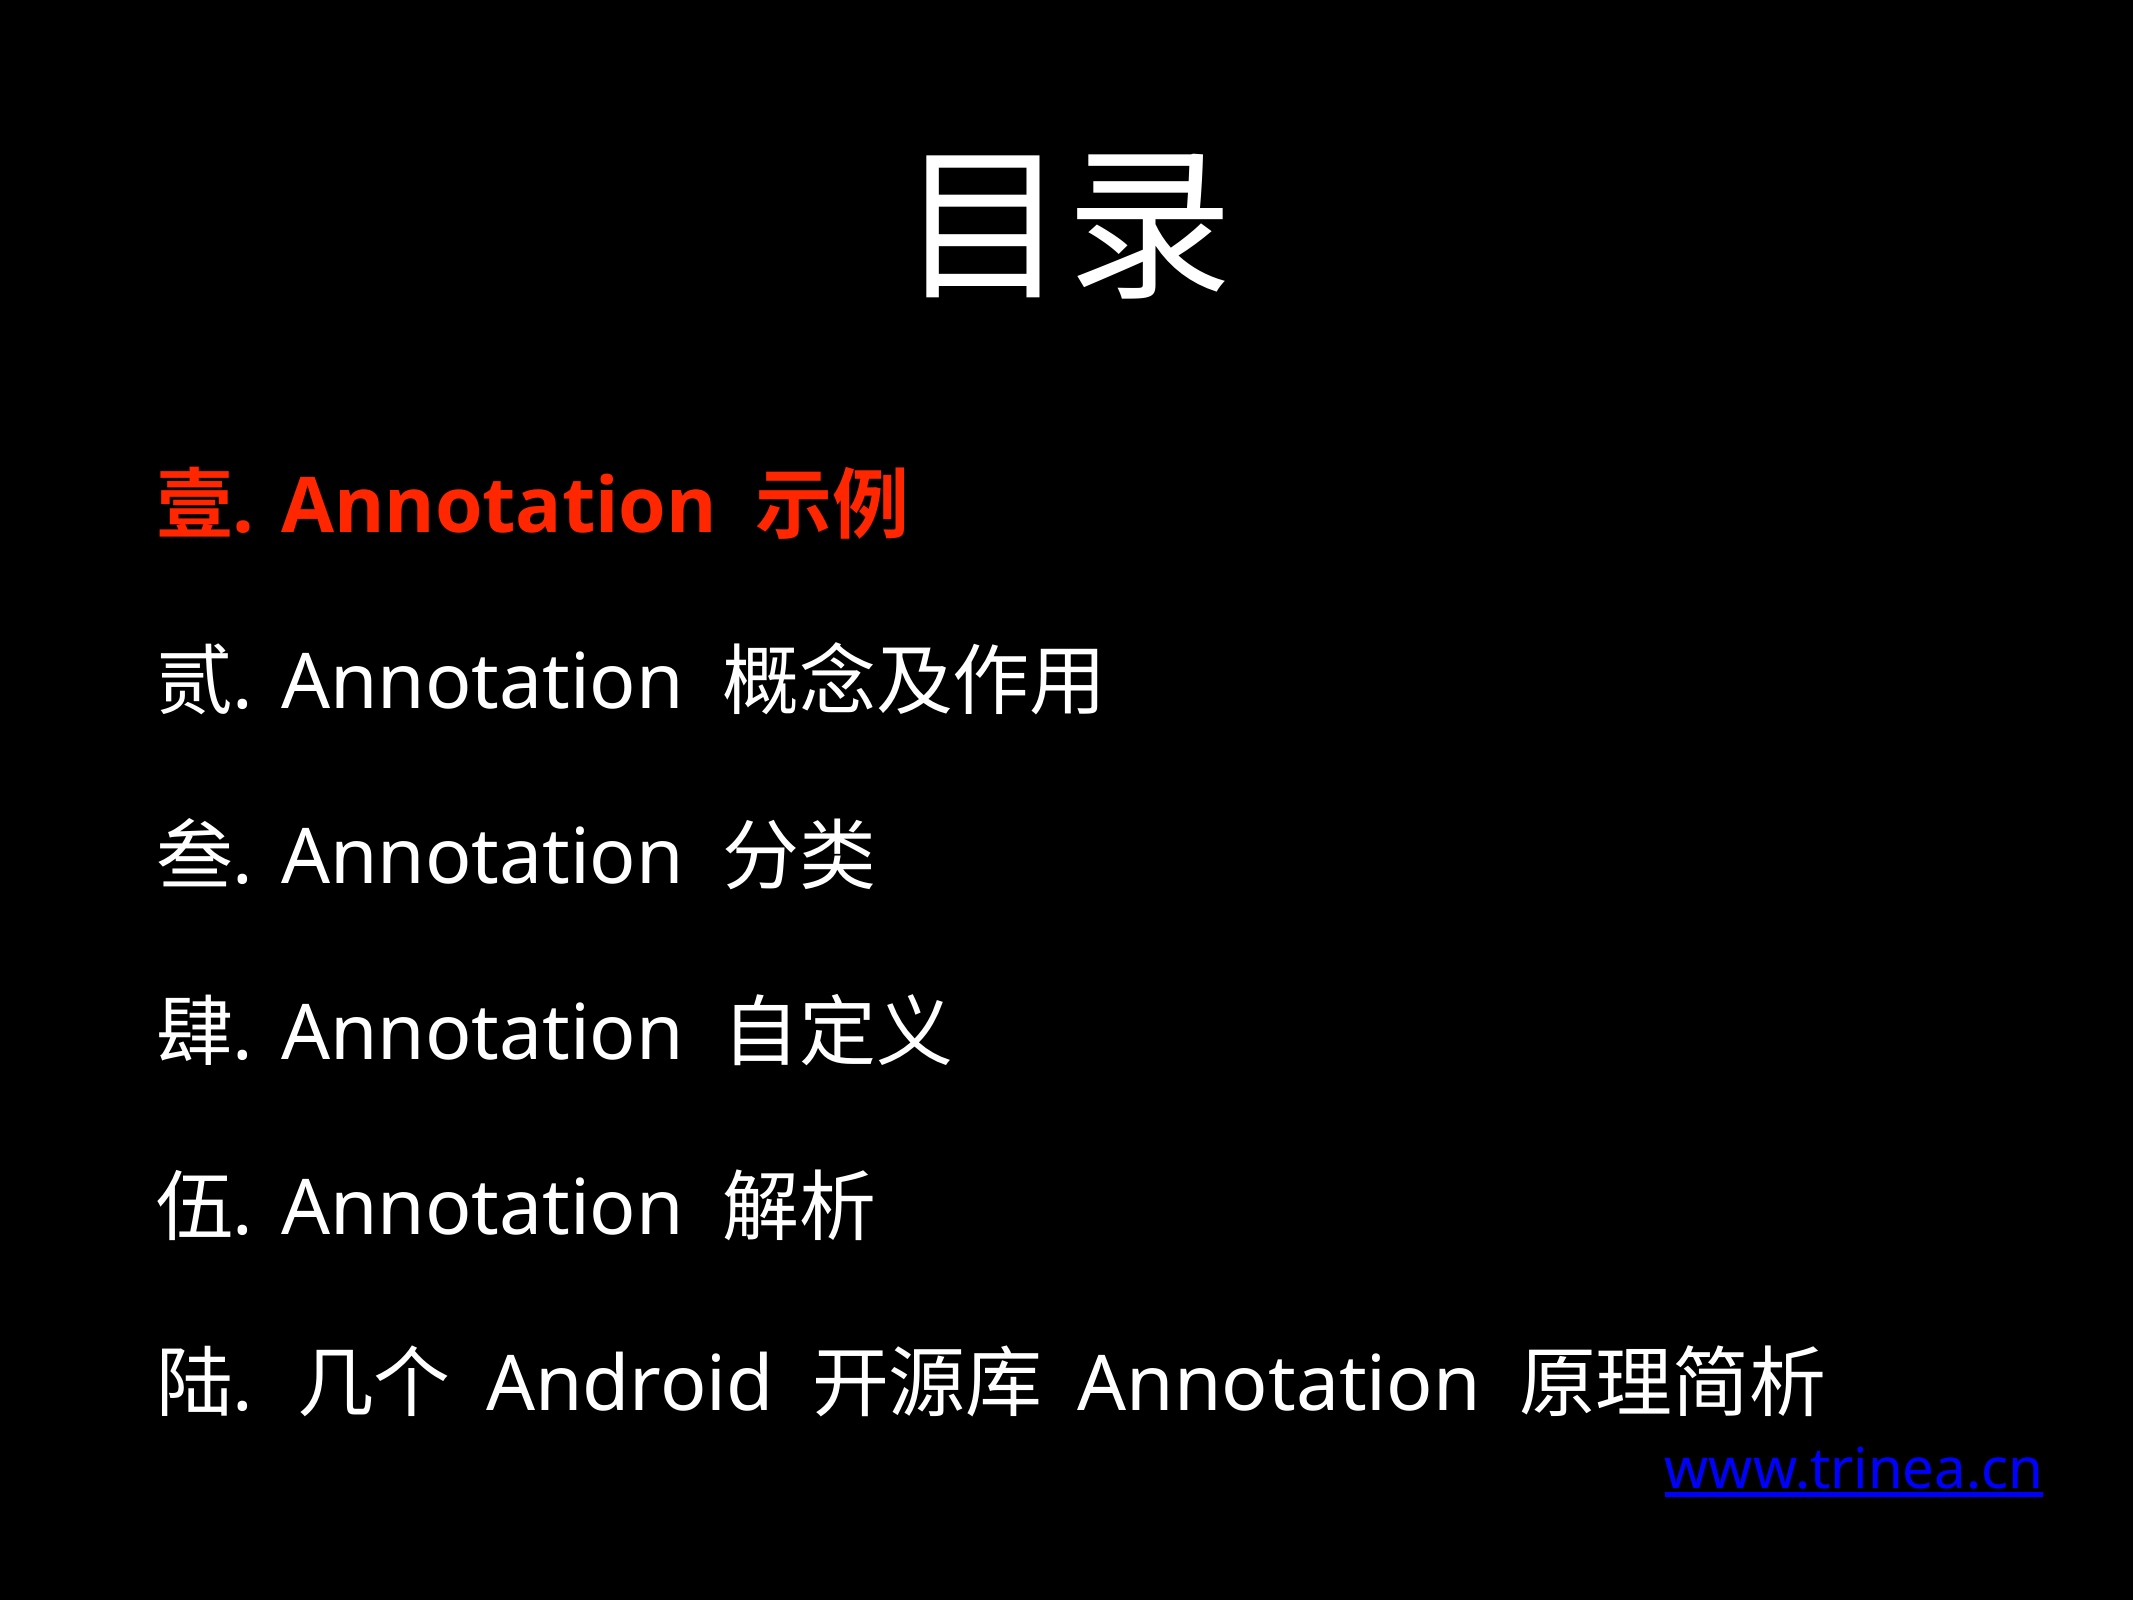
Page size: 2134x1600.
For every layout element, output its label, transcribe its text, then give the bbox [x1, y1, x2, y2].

list Annotation 示例 Annotation 概念及作用 Annotation 分类 Annotation 自定义 Annotation 解析 几个 Android 开源库 Annotation 原理简析 [155, 424, 1978, 1457]
title 目录 [155, 41, 1978, 397]
